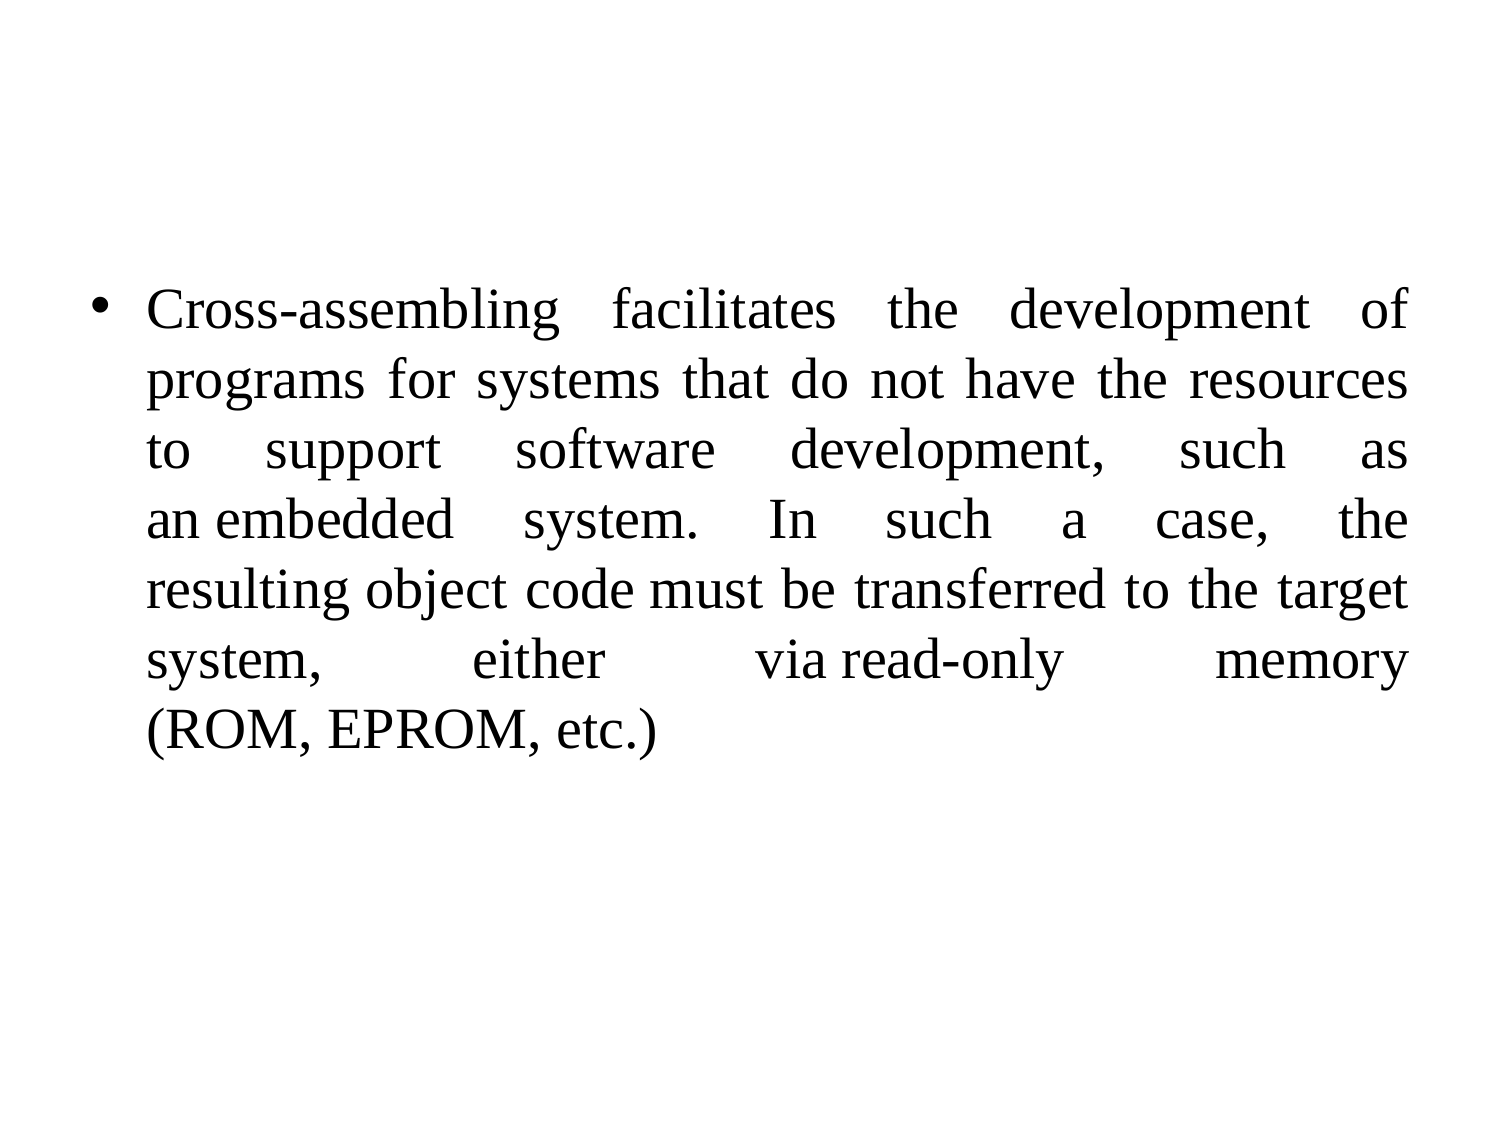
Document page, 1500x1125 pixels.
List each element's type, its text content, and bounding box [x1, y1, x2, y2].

list Cross-assembling facilitates the development of programs for systems that do not have the resources to support software development, such as an embedded system. In such a case, the resulting object code must be transferred to the target system, either via read-only memory (ROM, EPROM, etc.) [75, 262, 1425, 1005]
